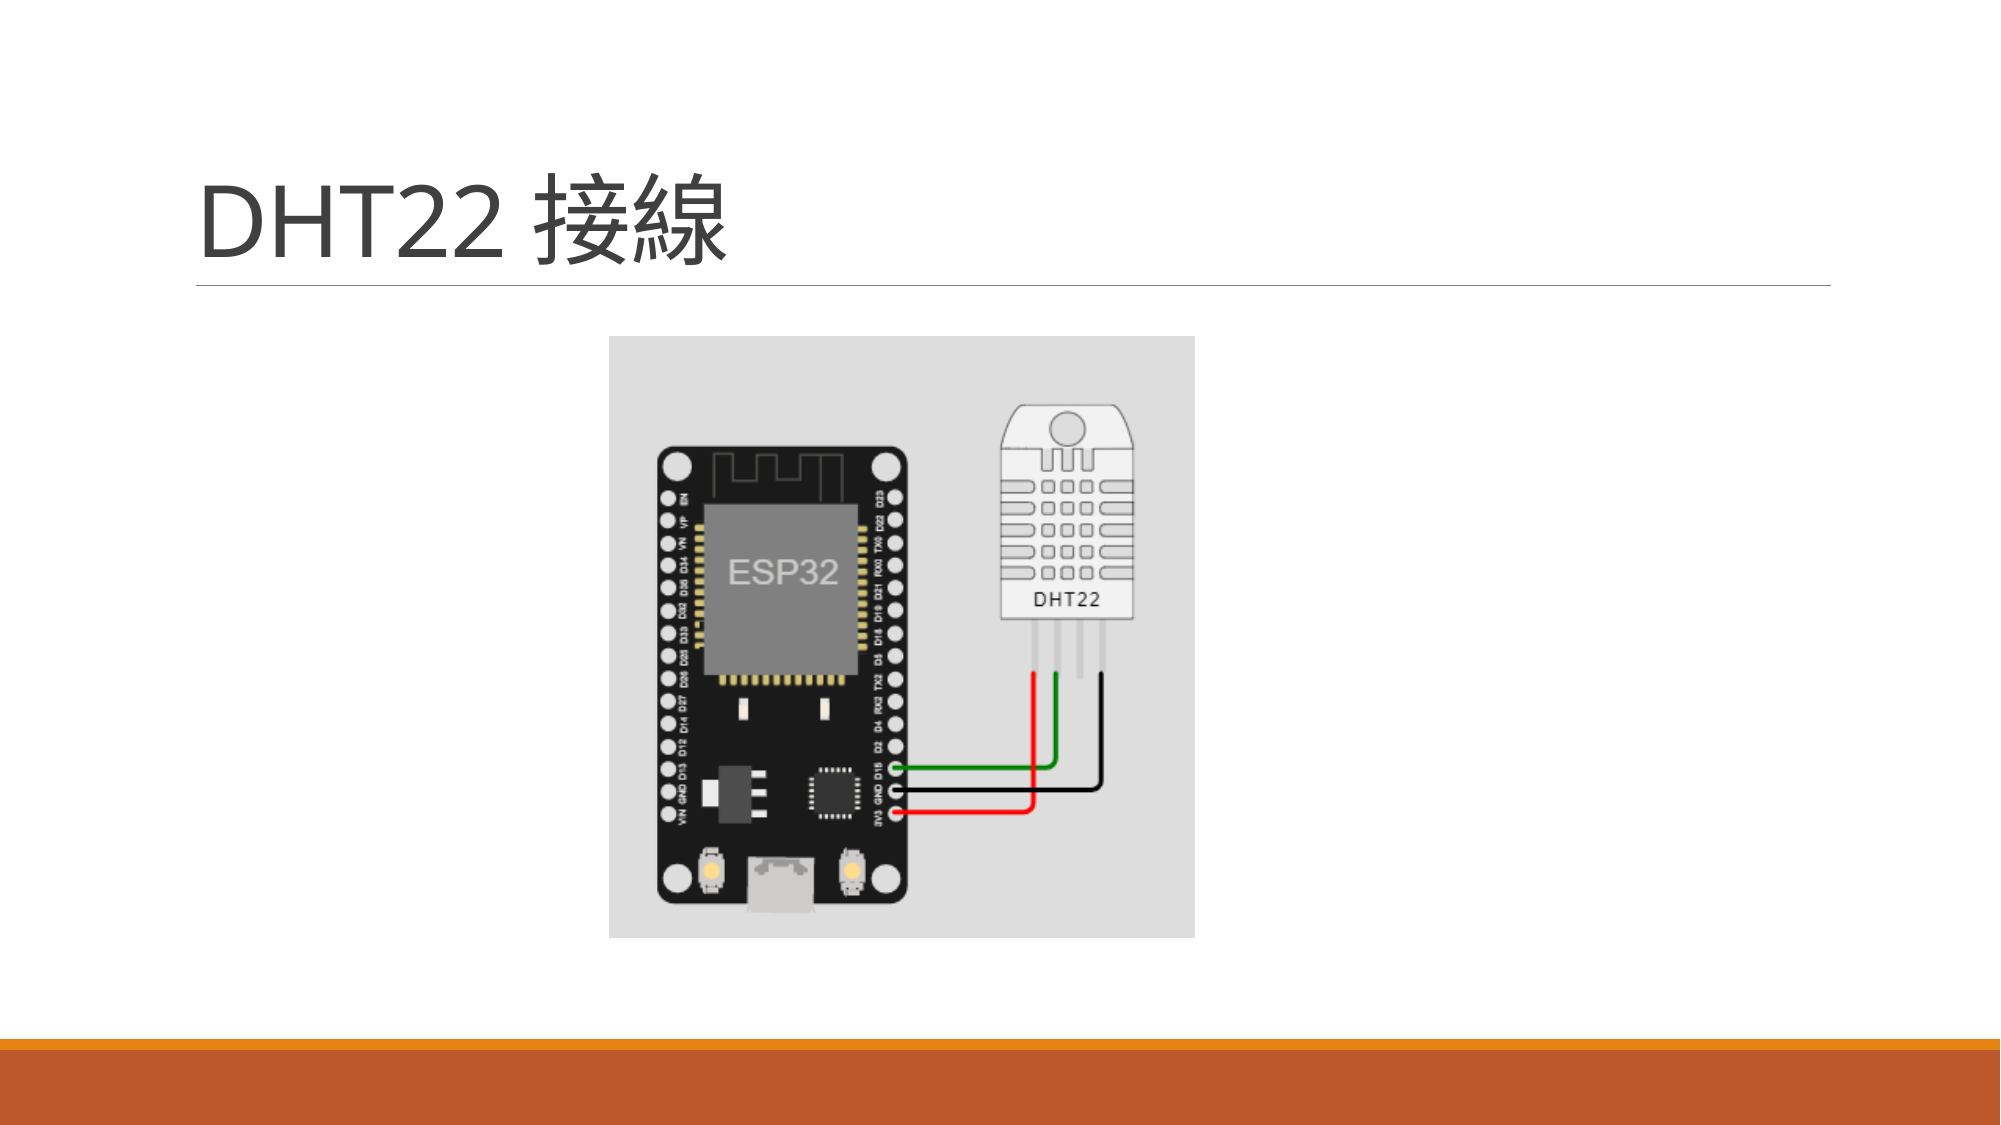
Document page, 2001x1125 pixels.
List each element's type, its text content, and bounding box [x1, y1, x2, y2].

title DHT22接線 [180, 47, 1830, 285]
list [609, 335, 1195, 939]
